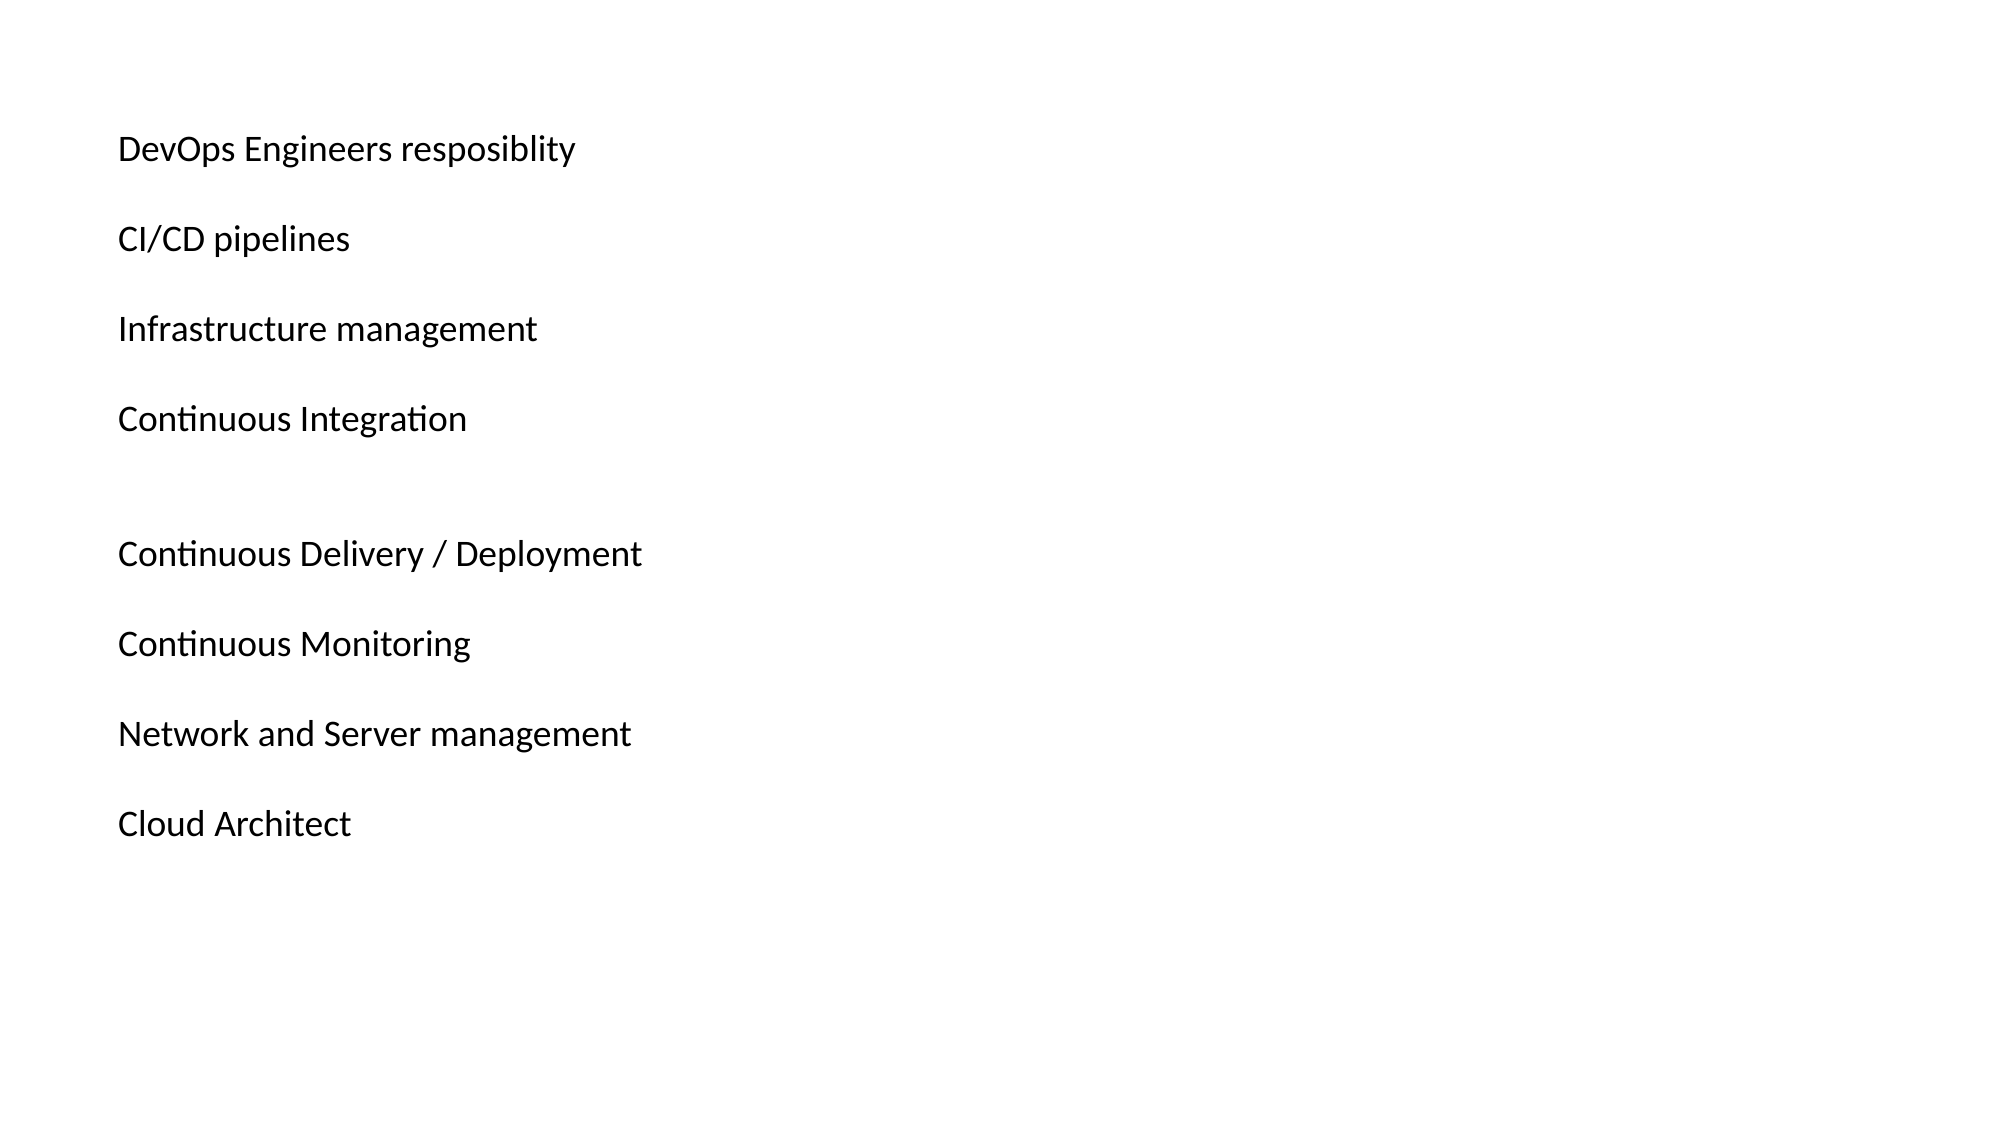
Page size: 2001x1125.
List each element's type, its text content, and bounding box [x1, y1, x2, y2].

text_box DevOps Engineers resposiblity CI/CD pipelines Infrastructure management Continuous Integration Continuous Delivery / Deployment Continuous Monitoring Network and Server management Cloud Architect [103, 116, 1917, 852]
